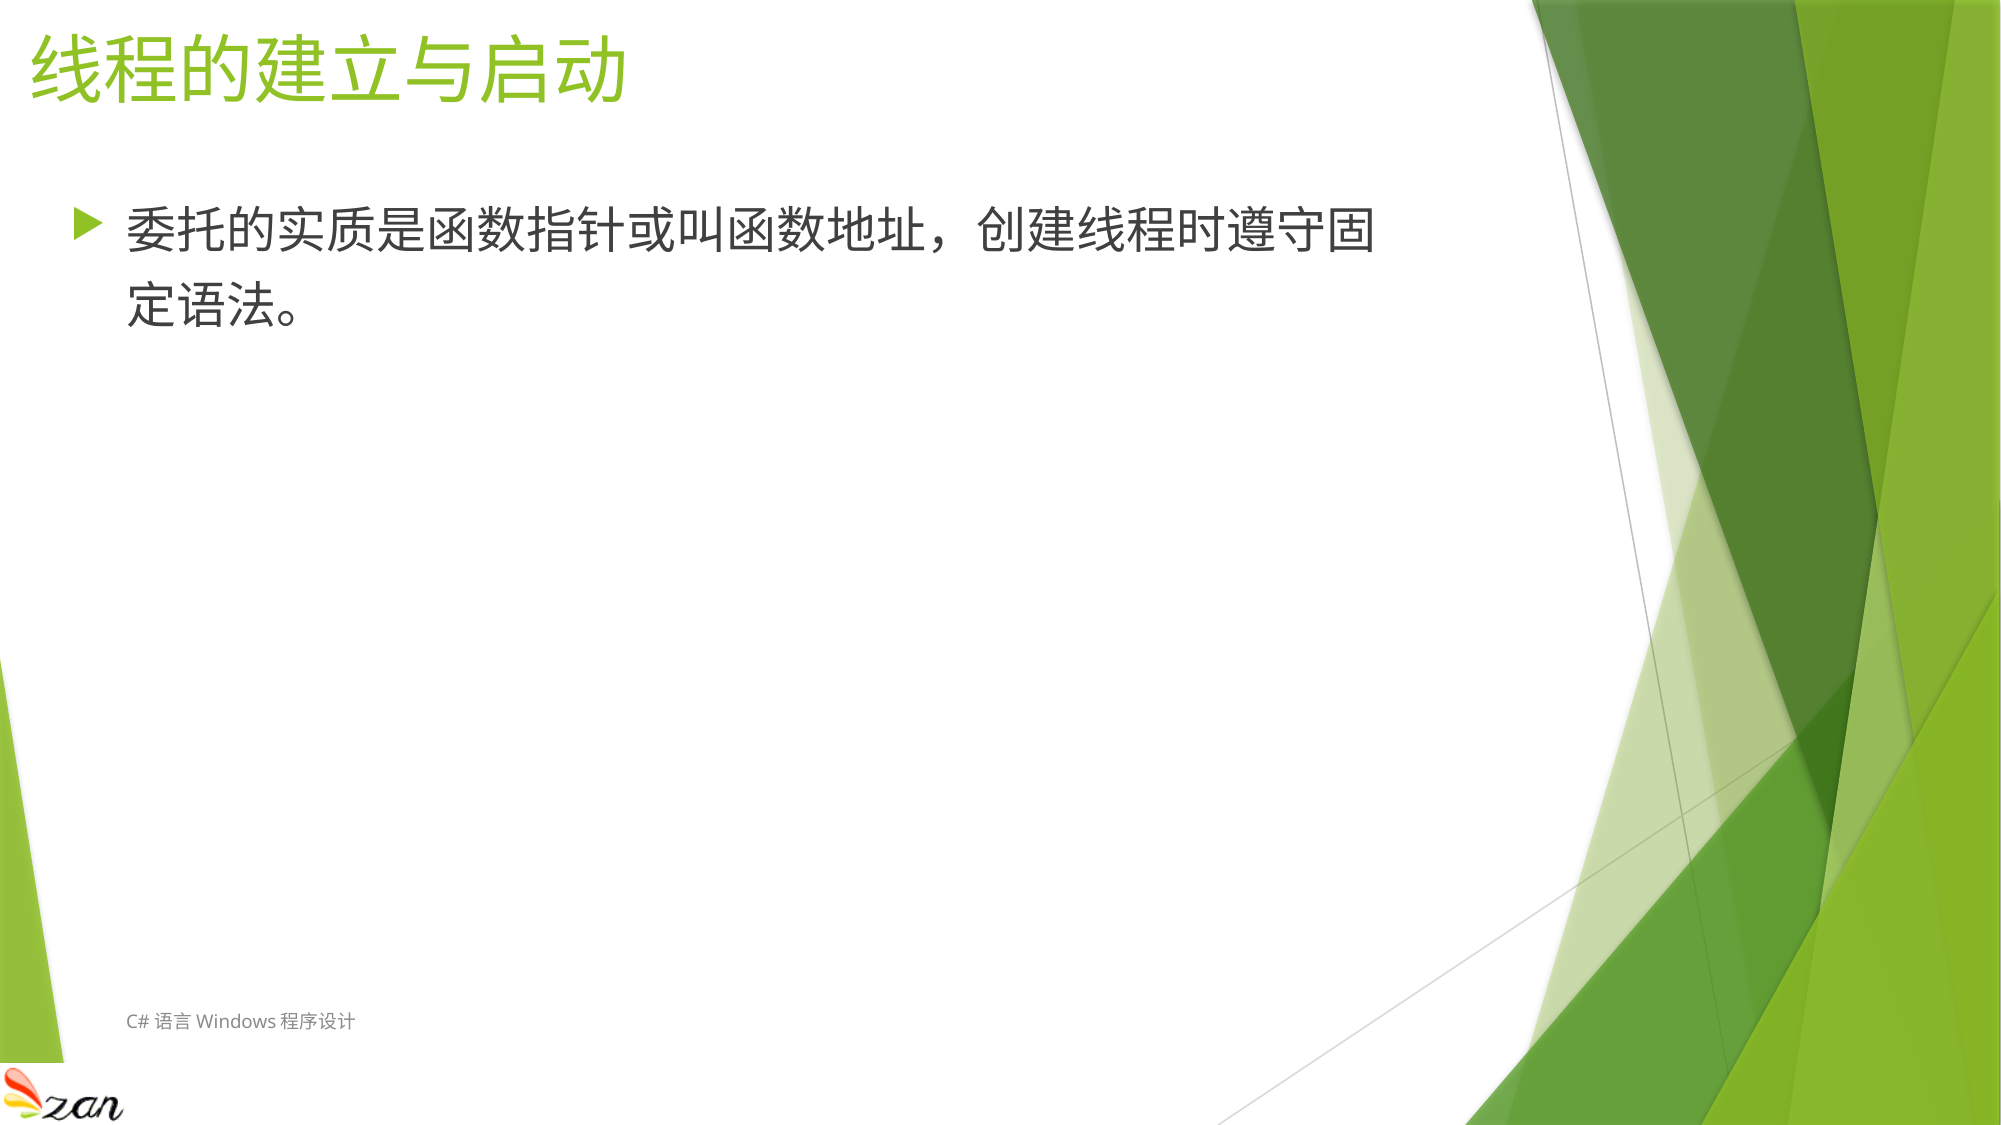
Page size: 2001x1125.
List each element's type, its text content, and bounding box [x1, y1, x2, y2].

title 线程的建立与启动 [13, 15, 664, 128]
footer C#语言Windows程序设计 [111, 991, 1145, 1051]
picture [0, 1063, 128, 1125]
list 委托的实质是函数指针或叫函数地址，创建线程时遵守固定语法。 [55, 176, 1427, 449]
